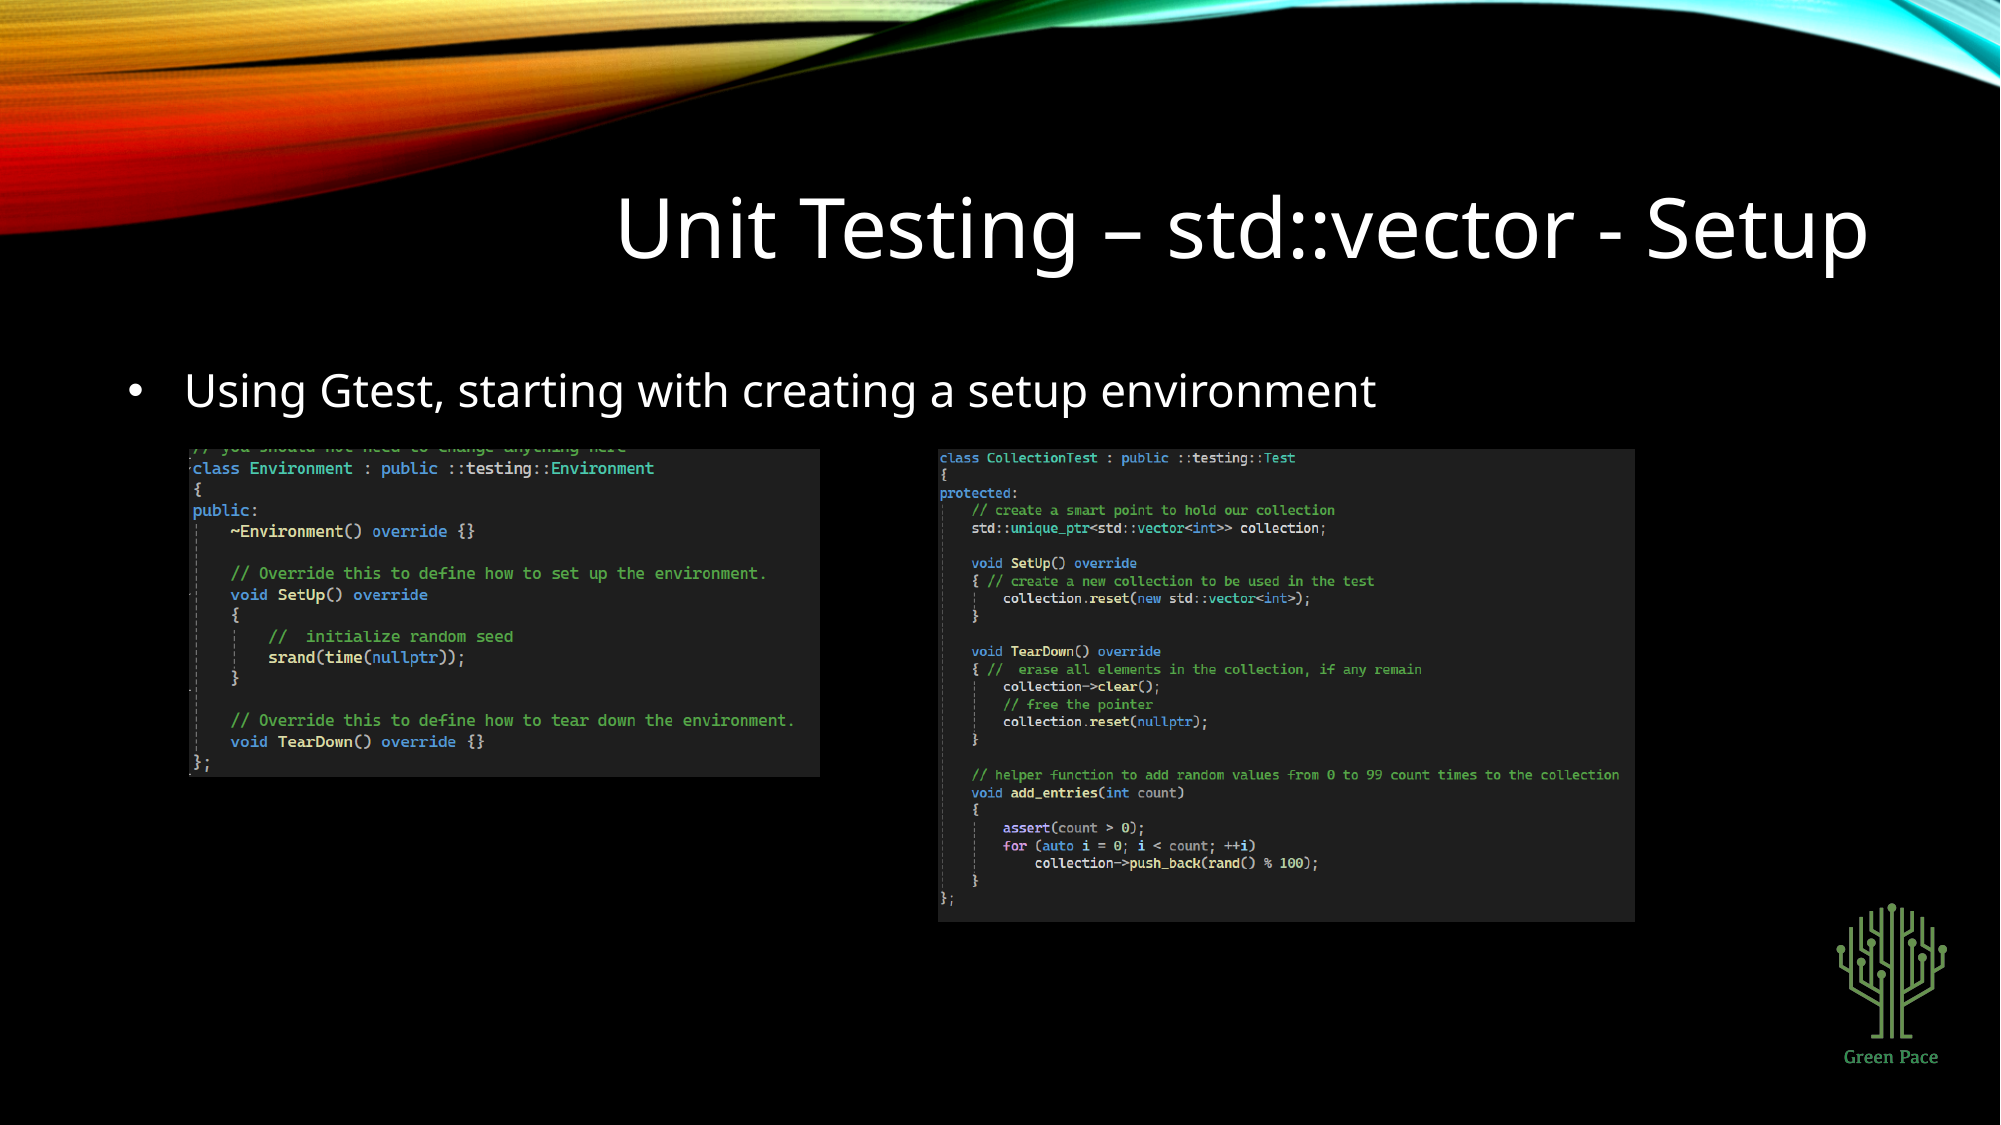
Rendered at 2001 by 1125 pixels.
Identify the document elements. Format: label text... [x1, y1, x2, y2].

list Using Gtest, starting with creating a setup environment [112, 360, 1888, 1021]
picture [0, 0, 2000, 237]
picture [938, 448, 1635, 922]
picture [189, 448, 821, 778]
title Unit Testing – std::vector - Setup [474, 125, 1888, 338]
picture [1817, 892, 1964, 1082]
